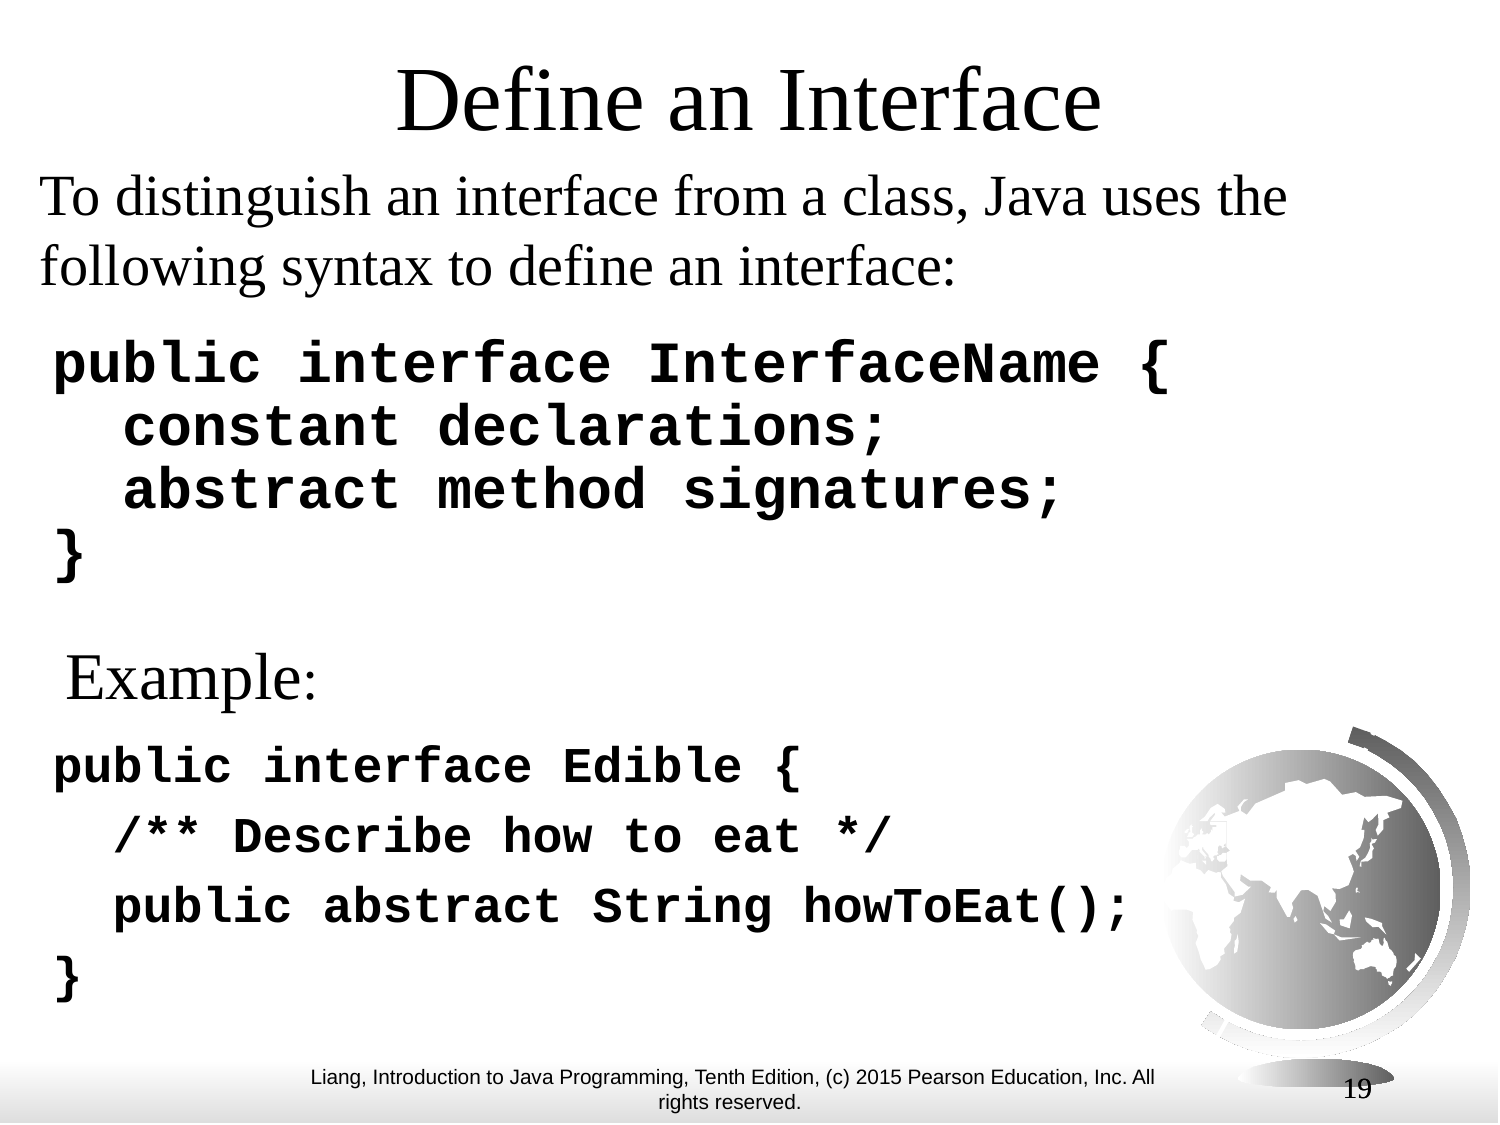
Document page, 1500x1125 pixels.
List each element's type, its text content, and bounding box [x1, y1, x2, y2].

title Define an Interface [112, 37, 1388, 149]
text_box public interface Edible { /** Describe how to eat */ public abstract String howToEat(); } [37, 724, 1450, 1013]
list To distinguish an interface from a class, Java uses the following syntax to define an interface: [24, 149, 1463, 313]
text_box 19 [1074, 1049, 1388, 1125]
text_box public interface InterfaceName { constant declarations; abstract method signatures; } [37, 324, 1450, 600]
text_box Example: [49, 624, 1463, 725]
